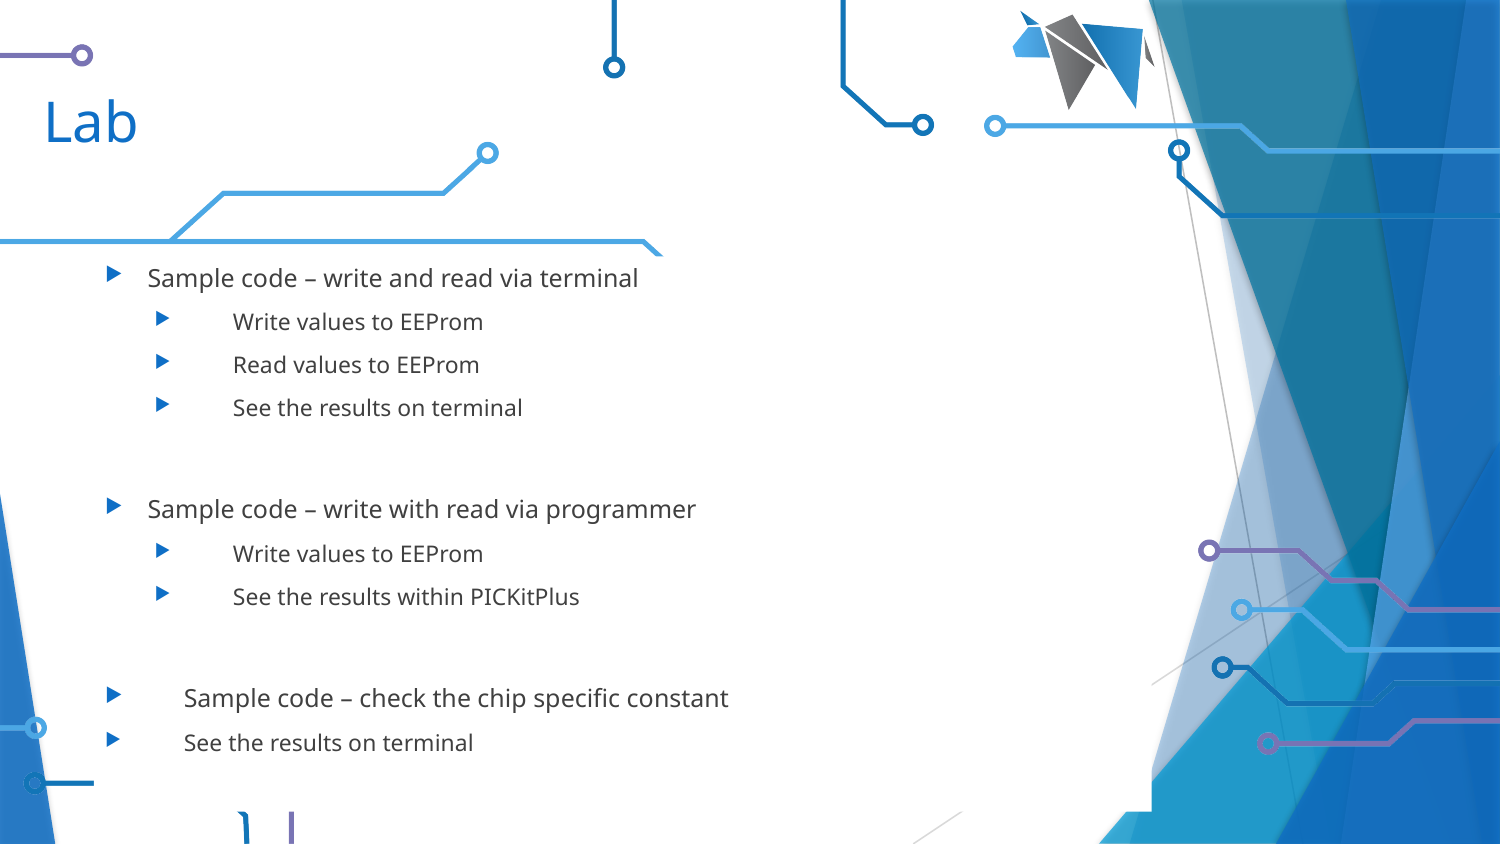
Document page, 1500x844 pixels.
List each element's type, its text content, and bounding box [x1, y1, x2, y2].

picture [0, 0, 1500, 844]
title Lab [29, 79, 916, 242]
list Sample code – write and read via terminal Write values to EEProm Read values to EEProm See the results on terminal Sample code – write with read via programmer Write values to EEProm See the results within PICKitPlus Sample code – check the chip specific constant See the results on terminal [93, 256, 1152, 812]
